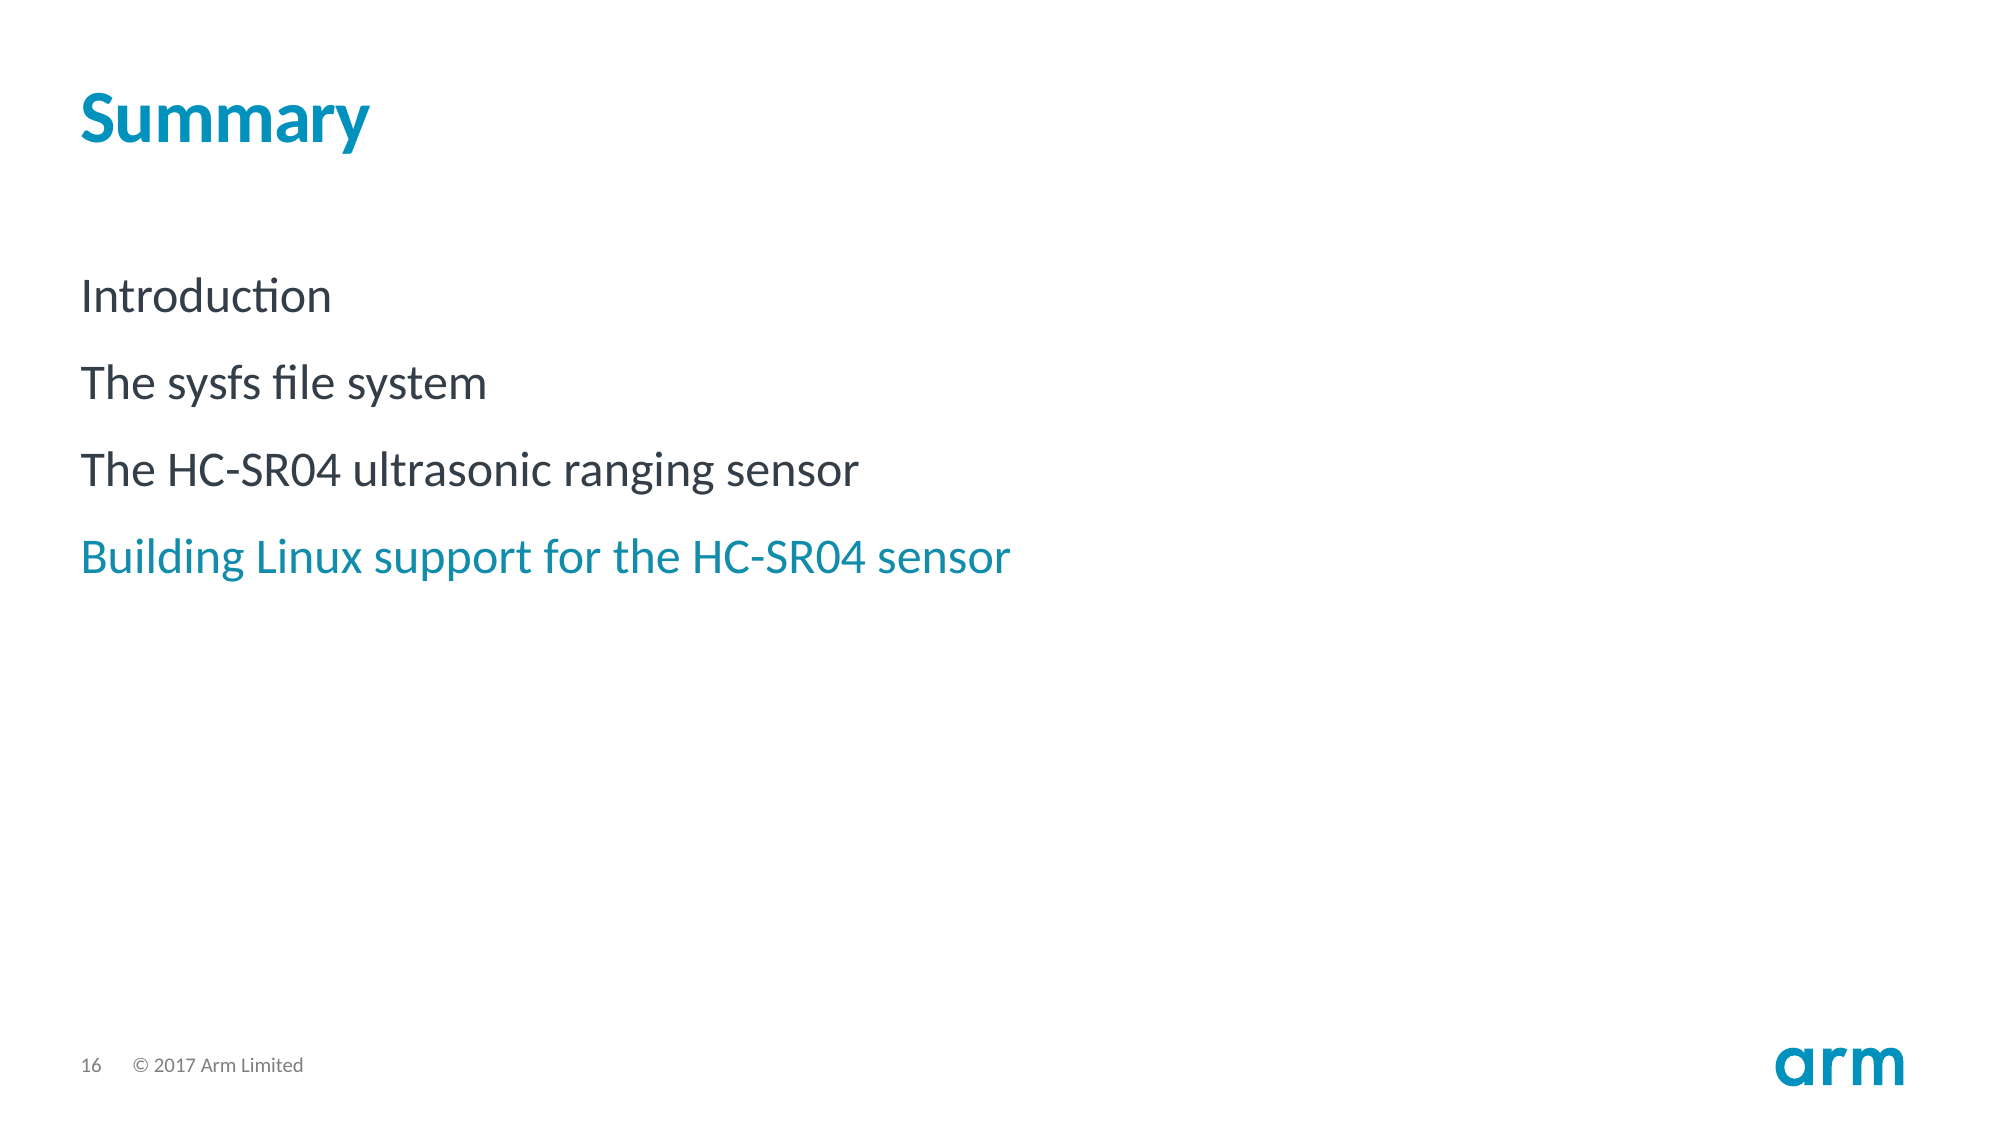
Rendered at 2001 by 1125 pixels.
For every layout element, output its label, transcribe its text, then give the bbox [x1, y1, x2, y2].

list Introduction The sysfs file system The HC-SR04 ultrasonic ranging sensor Building Linux support for the HC-SR04 sensor [80, 268, 1915, 940]
title Summary [80, 48, 1915, 158]
